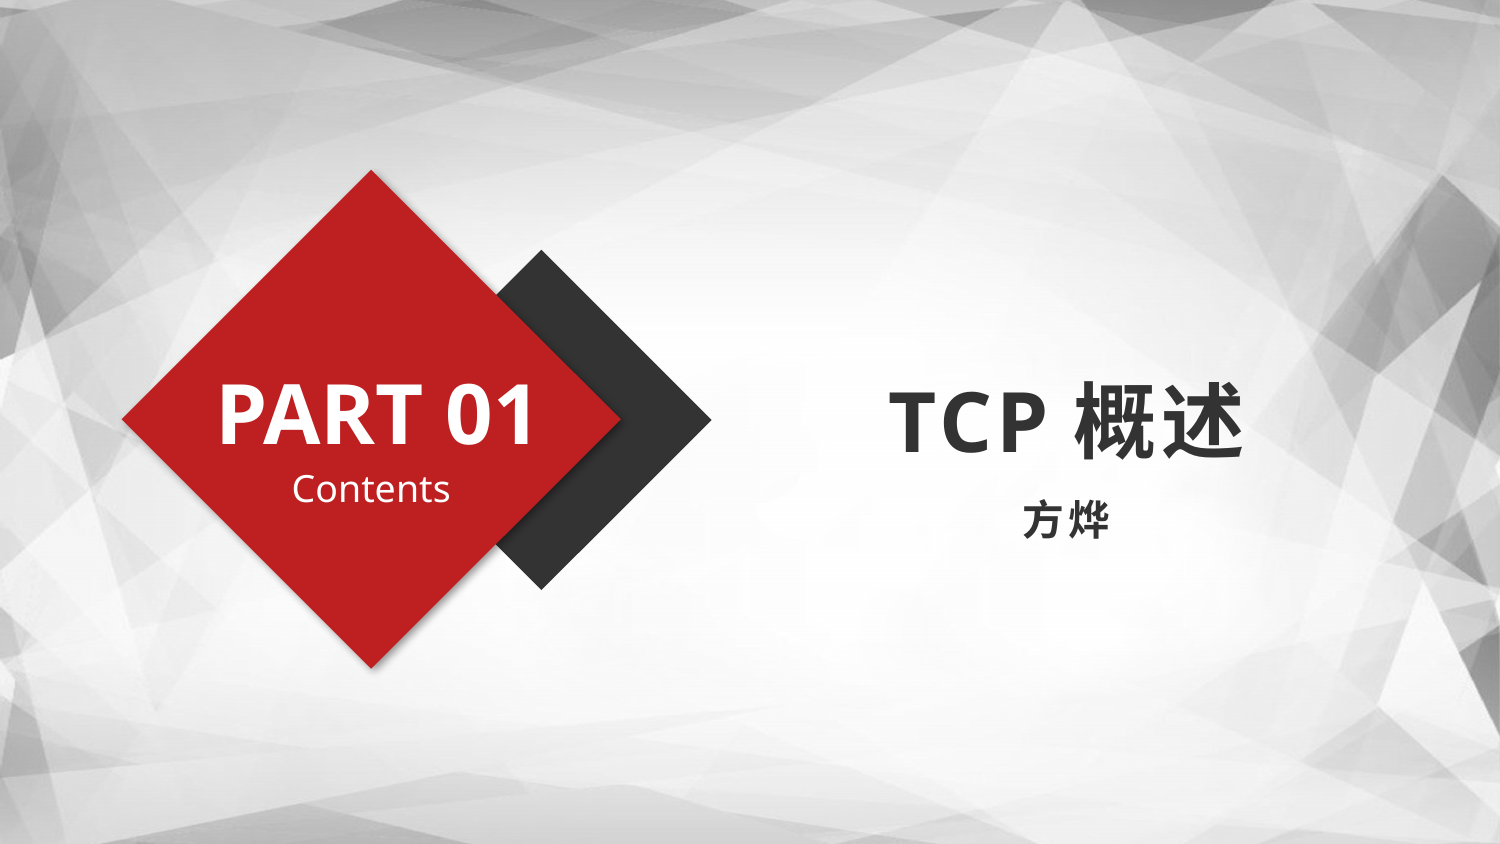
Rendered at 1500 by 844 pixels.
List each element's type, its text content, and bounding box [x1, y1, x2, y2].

picture [0, 0, 1500, 844]
text_box TCP概述 方烨 [775, 313, 1358, 550]
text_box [167, 124, 667, 715]
